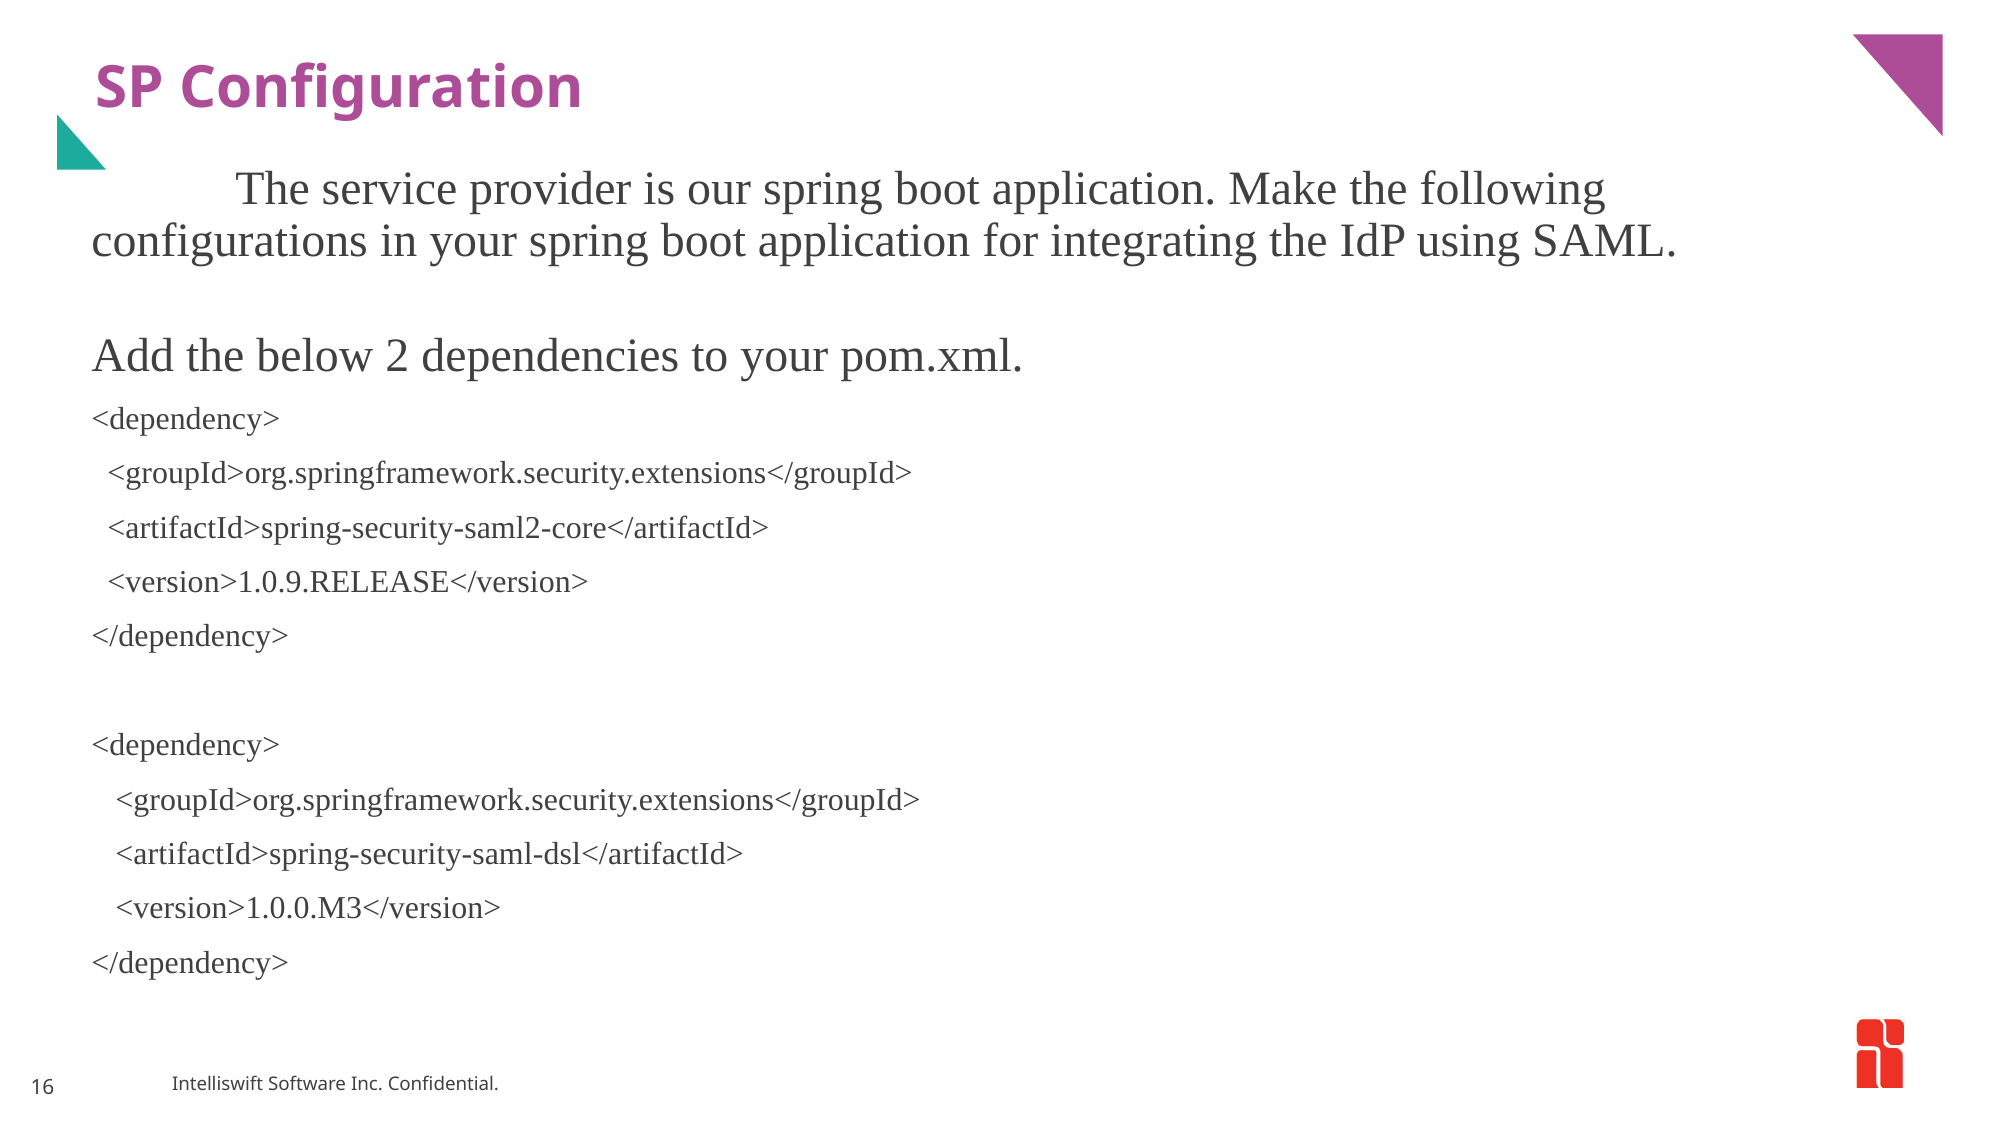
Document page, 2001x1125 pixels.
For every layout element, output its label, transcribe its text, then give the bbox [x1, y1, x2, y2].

picture [1845, 1007, 1915, 1096]
list The service provider is our spring boot application. Make the following configurations in your spring boot application for integrating the IdP using SAML. Add the below 2 dependencies to your pom.xml. <dependency> <groupId>org.springframework.security.extensions</groupId> <artifactId>spring-security-saml2-core</artifactId> <version>1.0.9.RELEASE</version> </dependency> <dependency> <groupId>org.springframework.security.extensions</groupId> <artifactId>spring-security-saml-dsl</artifactId> <version>1.0.0.M3</version> </dependency> [91, 162, 1898, 984]
title SP Configuration [95, 56, 1898, 121]
